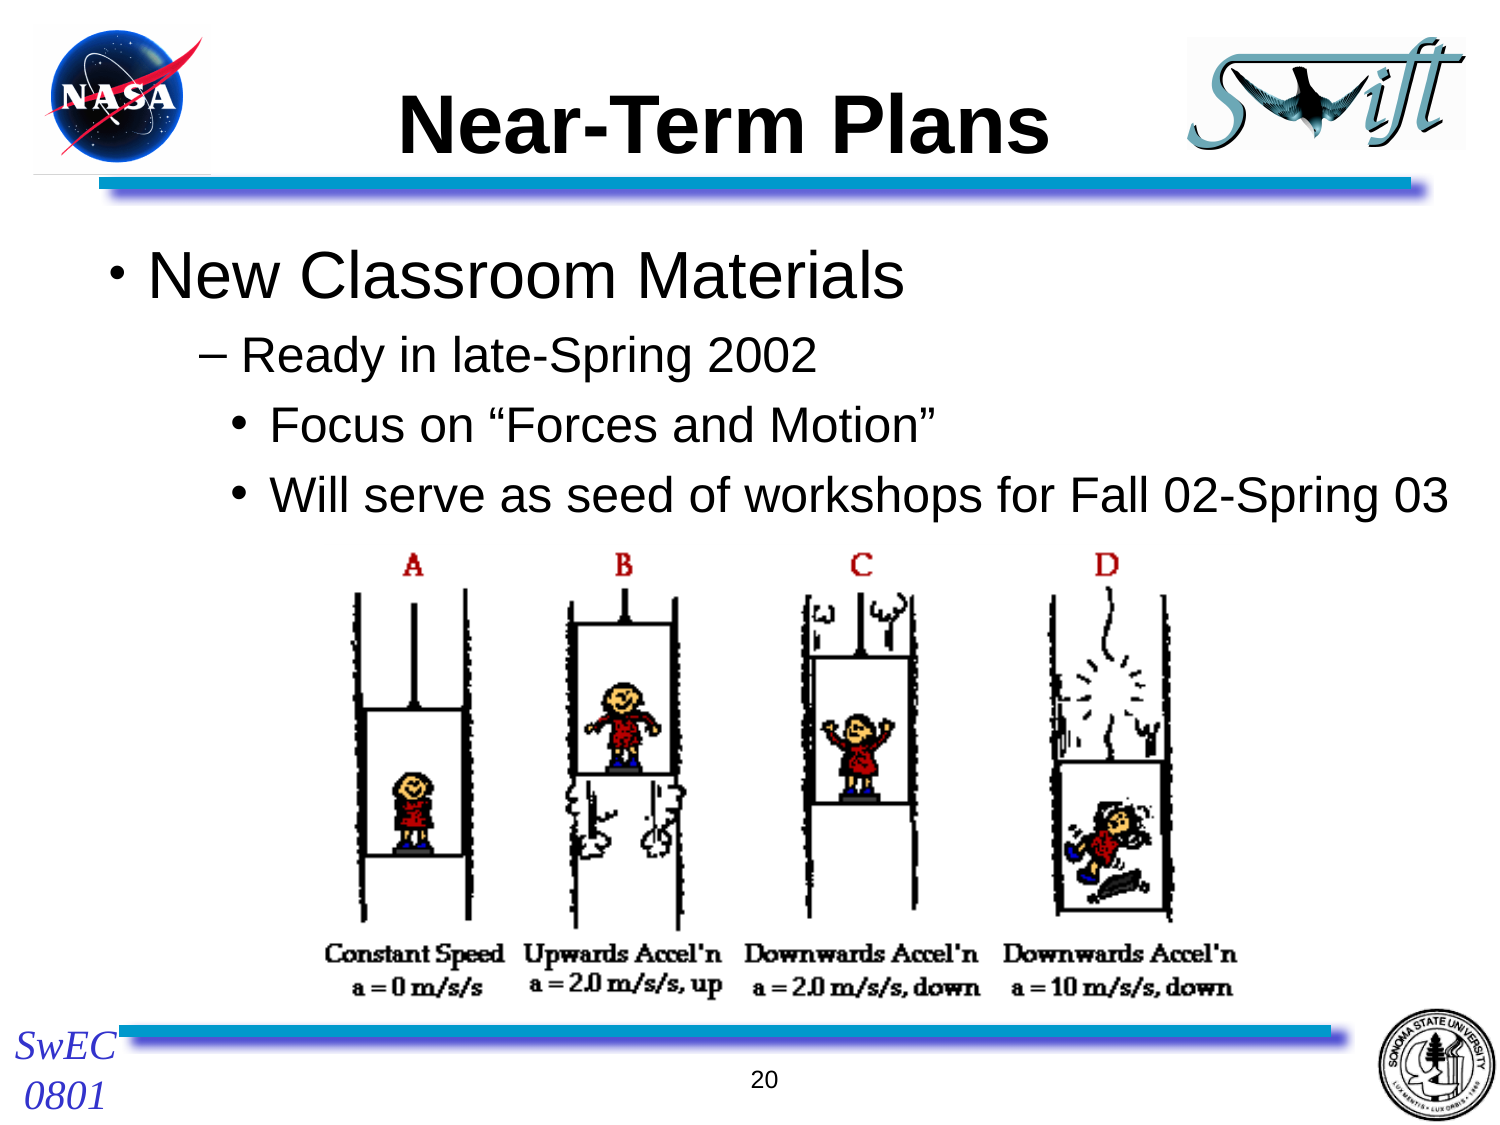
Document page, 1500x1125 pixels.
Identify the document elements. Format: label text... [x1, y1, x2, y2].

text_box Near-Term Plans [287, 62, 1163, 150]
picture [33, 24, 211, 177]
text_box New Classroom Materials Ready in late-Spring 2002 Focus on “Forces and Motion” Will serve as seed of workshops for Fall 02-Spring 03 [62, 224, 1500, 639]
picture [1374, 1004, 1500, 1125]
picture [1187, 37, 1466, 150]
picture [324, 543, 1242, 1013]
